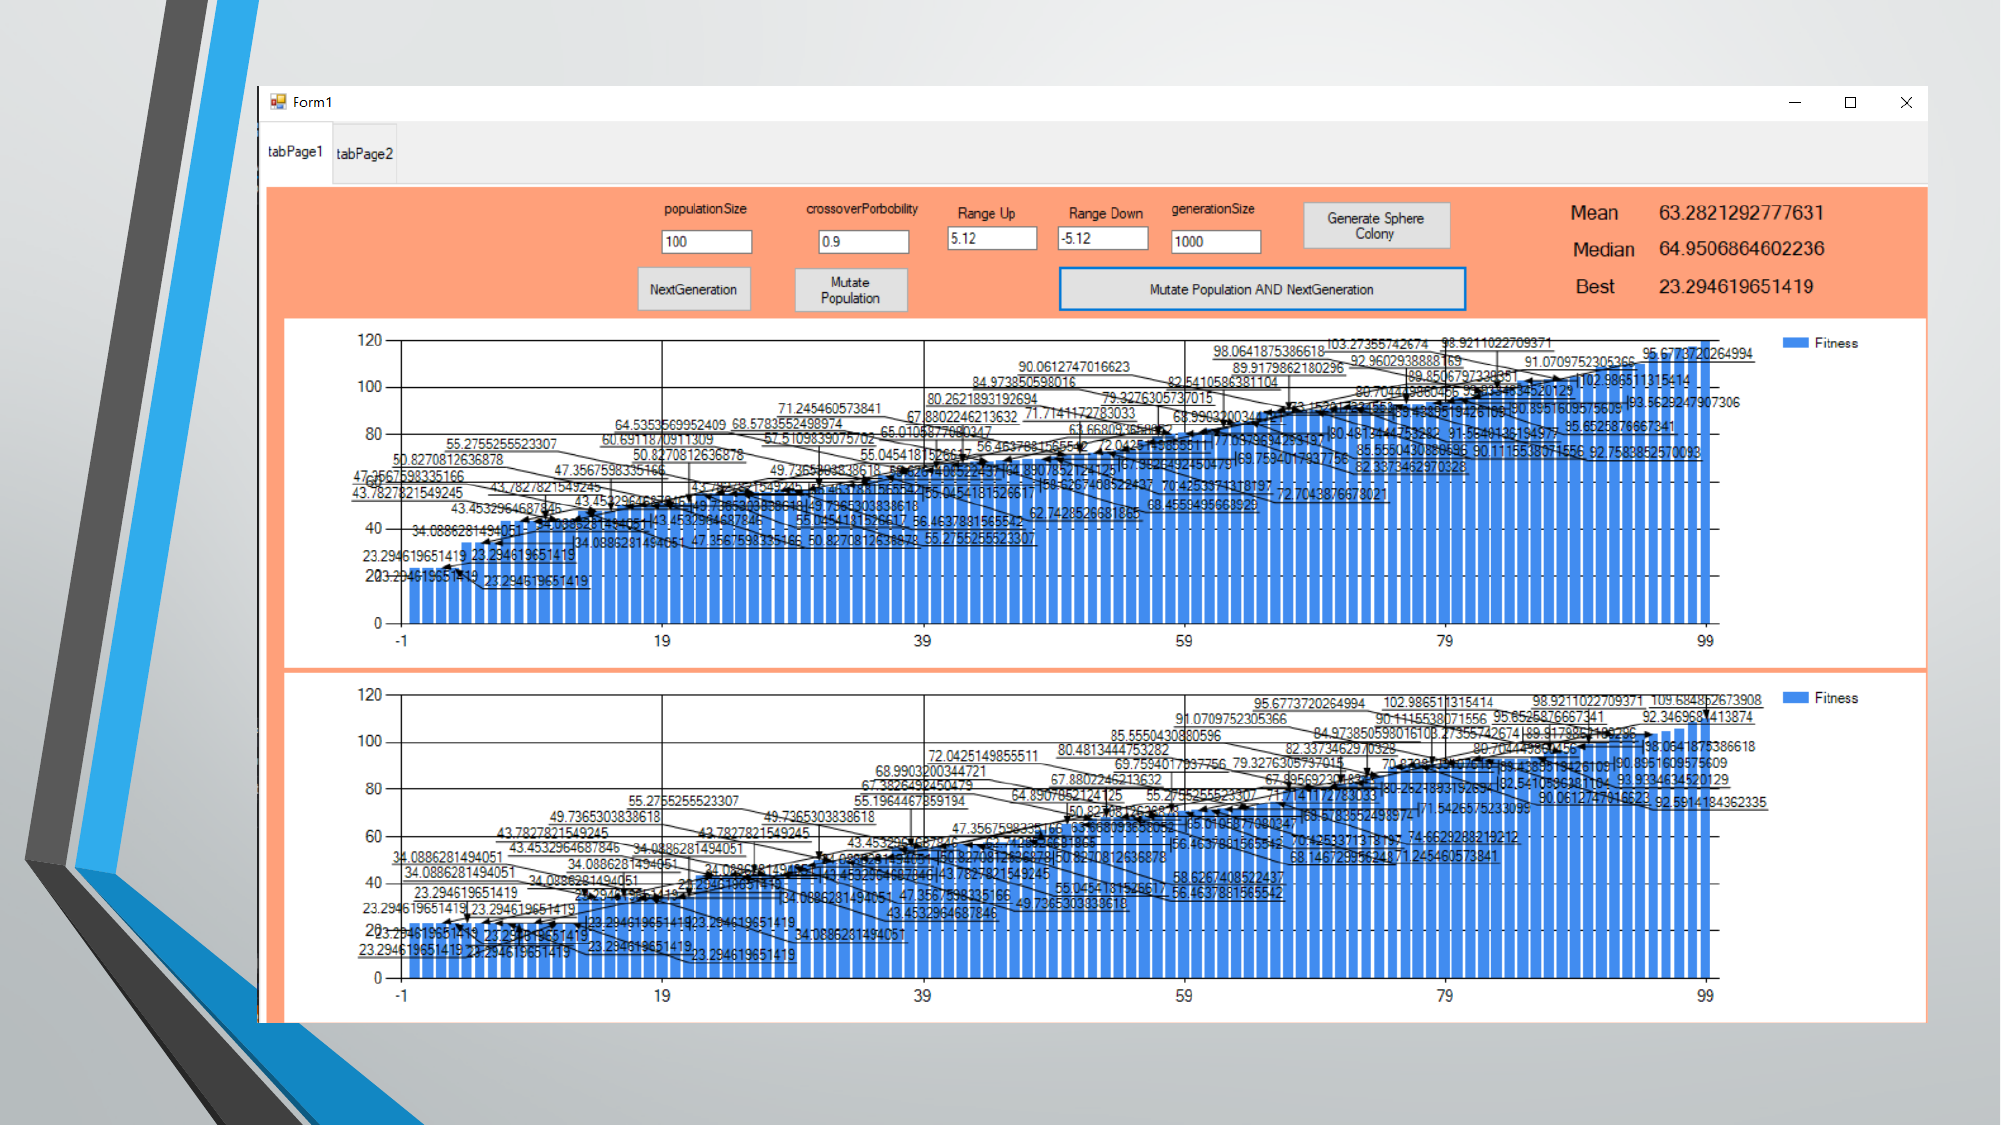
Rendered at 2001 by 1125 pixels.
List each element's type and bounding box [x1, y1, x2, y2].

picture [257, 86, 1928, 1024]
